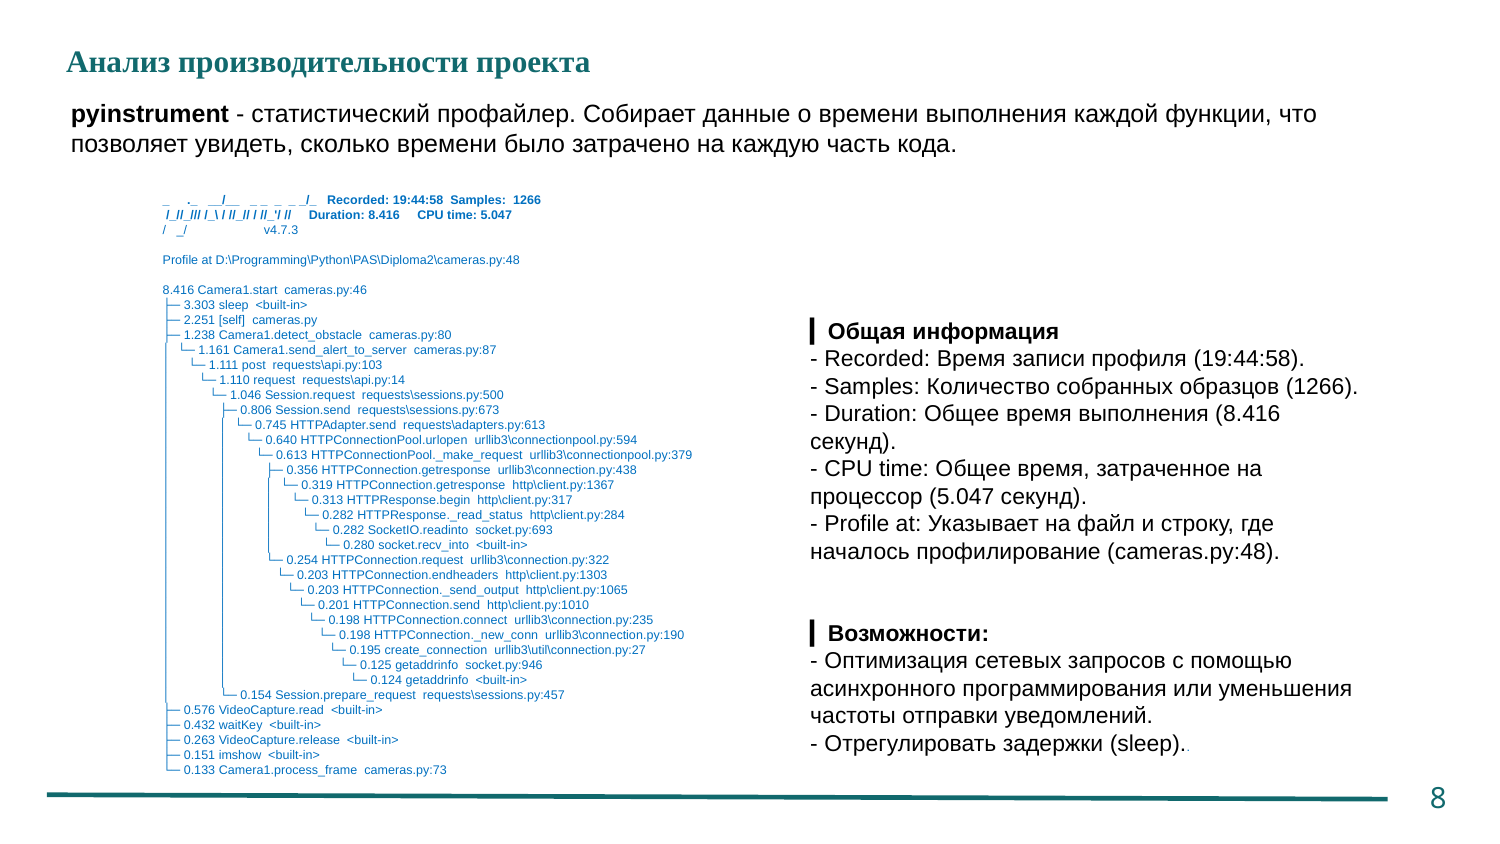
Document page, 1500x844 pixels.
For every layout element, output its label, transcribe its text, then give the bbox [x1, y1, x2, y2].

title Анализ производительности проекта [51, 26, 1449, 121]
text_box _ ._ __/__ _ _ _ _ _/_ Recorded: 19:44:58 Samples: 1266 /_//_/// /_\ / //_// / //_'/ // Duration: 8.416 CPU time: 5.047 / _/ v4.7.3 Profile at D:\Programming\Python\PAS\Diploma2\cameras.py:48 8.416 Camera1.start cameras.py:46 ├─ 3.303 sleep <built-in> ├─ 2.251 [self] cameras.py ├─ 1.238 Camera1.detect_obstacle cameras.py:80 │ └─ 1.161 Camera1.send_alert_to_server cameras.py:87 │ └─ 1.111 post requests\api.py:103 │ └─ 1.110 request requests\api.py:14 │ └─ 1.046 Session.request requests\sessions.py:500 │ ├─ 0.806 Session.send requests\sessions.py:673 │ │ └─ 0.745 HTTPAdapter.send requests\adapters.py:613 │ │ └─ 0.640 HTTPConnectionPool.urlopen urllib3\connectionpool.py:594 │ │ └─ 0.613 HTTPConnectionPool._make_request urllib3\connectionpool.py:379 │ │ ├─ 0.356 HTTPConnection.getresponse urllib3\connection.py:438 │ │ │ └─ 0.319 HTTPConnection.getresponse http\client.py:1367 │ │ │ └─ 0.313 HTTPResponse.begin http\client.py:317 │ │ │ └─ 0.282 HTTPResponse._read_status http\client.py:284 │ │ │ └─ 0.282 SocketIO.readinto socket.py:693 │ │ │ └─ 0.280 socket.recv_into <built-in> │ │ └─ 0.254 HTTPConnection.request urllib3\connection.py:322 │ │ └─ 0.203 HTTPConnection.endheaders http\client.py:1303 │ │ └─ 0.203 HTTPConnection._send_output http\client.py:1065 │ │ └─ 0.201 HTTPConnection.send http\client.py:1010 │ │ └─ 0.198 HTTPConnection.connect urllib3\connection.py:235 │ │ └─ 0.198 HTTPConnection._new_conn urllib3\connection.py:190 │ │ └─ 0.195 create_connection urllib3\util\connection.py:27 │ │ └─ 0.125 getaddrinfo socket.py:946 │ │ └─ 0.124 getaddrinfo <built-in> │ └─ 0.154 Session.prepare_request requests\sessions.py:457 ├─ 0.576 VideoCapture.read <built-in> ├─ 0.432 waitKey <built-in> ├─ 0.263 VideoCapture.release <built-in> ├─ 0.151 imshow <built-in> └─ 0.133 Camera1.process_frame cameras.py:73 [147, 203, 711, 793]
text_box 8 [1414, 764, 1500, 830]
text_box ▎Общая информация - Recorded: Время записи профиля (19:44:58). - Samples: Количество собранных образцов (1266). - Duration: Общее время выполнения (8.416 секунд). - CPU time: Общее время, затраченное на процессор (5.047 секунд). - Profile at: Указывает на файл и строку, где началось профилирование (cameras.py:48). ▎Возможности: - Оптимизация сетевых запросов с помощью асинхронного программирования или уменьшения частоты отправки уведомлений. - Отрегулировать задержки (sleep).. [795, 301, 1388, 771]
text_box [46, 794, 1388, 800]
text_box pyinstrument - статистический профайлер. Собирает данные о времени выполнения каждой функции, что позволяет увидеть, сколько времени было затрачено на каждую часть кода. [55, 82, 1444, 203]
